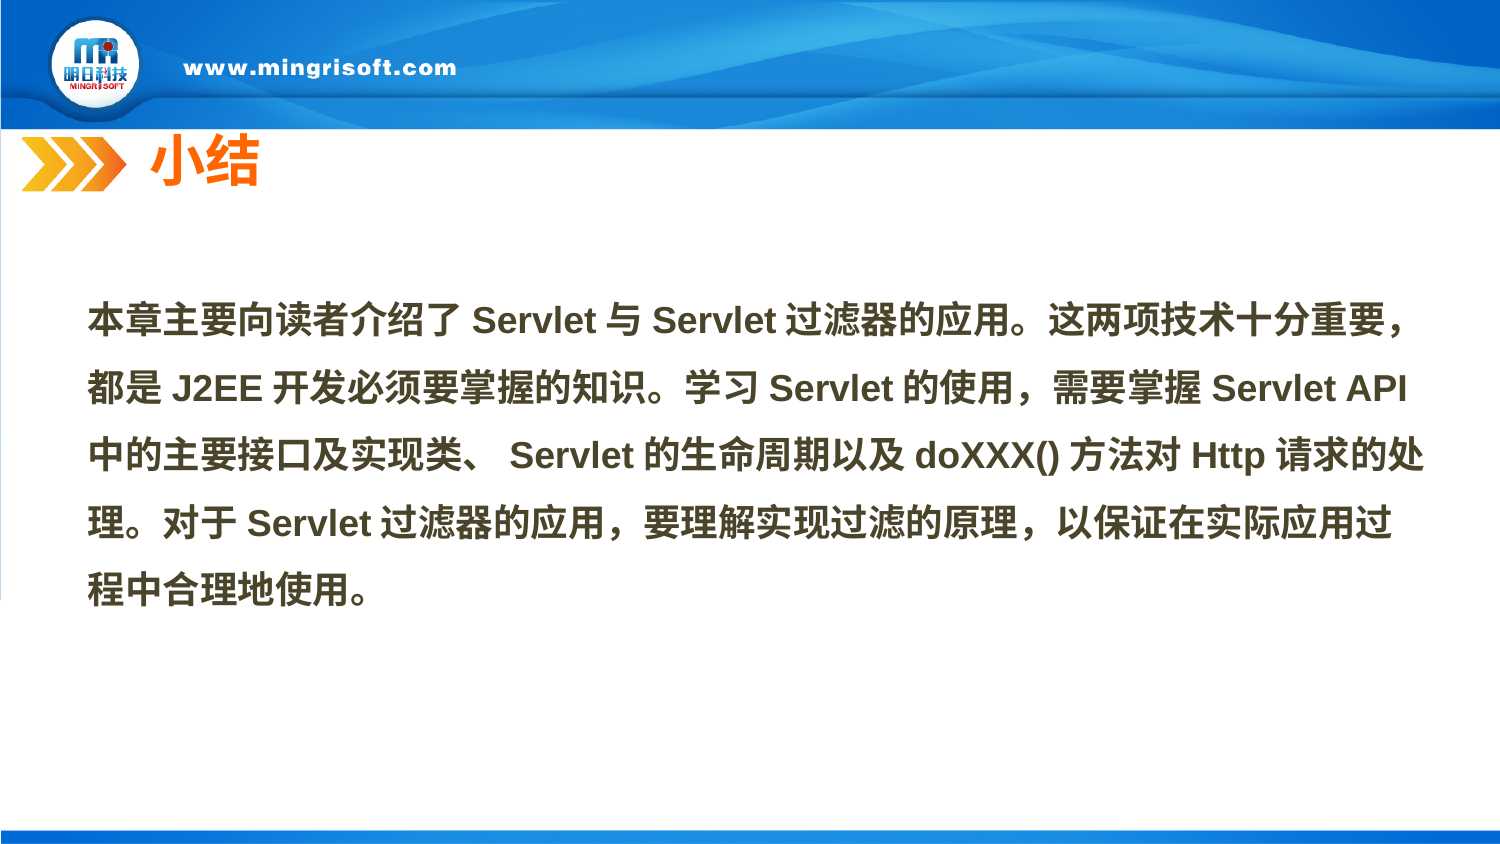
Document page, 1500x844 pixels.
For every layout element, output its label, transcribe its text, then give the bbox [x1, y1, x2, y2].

text_box 小结 [110, 100, 302, 217]
text_box 本章主要向读者介绍了Servlet与Servlet过滤器的应用。这两项技术十分重要，都是J2EE开发必须要掌握的知识。学习Servlet的使用，需要掌握Servlet API中的主要接口及实现类、Servlet的生命周期以及doXXX()方法对Http请求的处理。对于Servlet过滤器的应用，要理解实现过滤的原理，以保证在实际应用过程中合理地使用。 [76, 268, 1437, 617]
picture [0, 0, 1500, 844]
